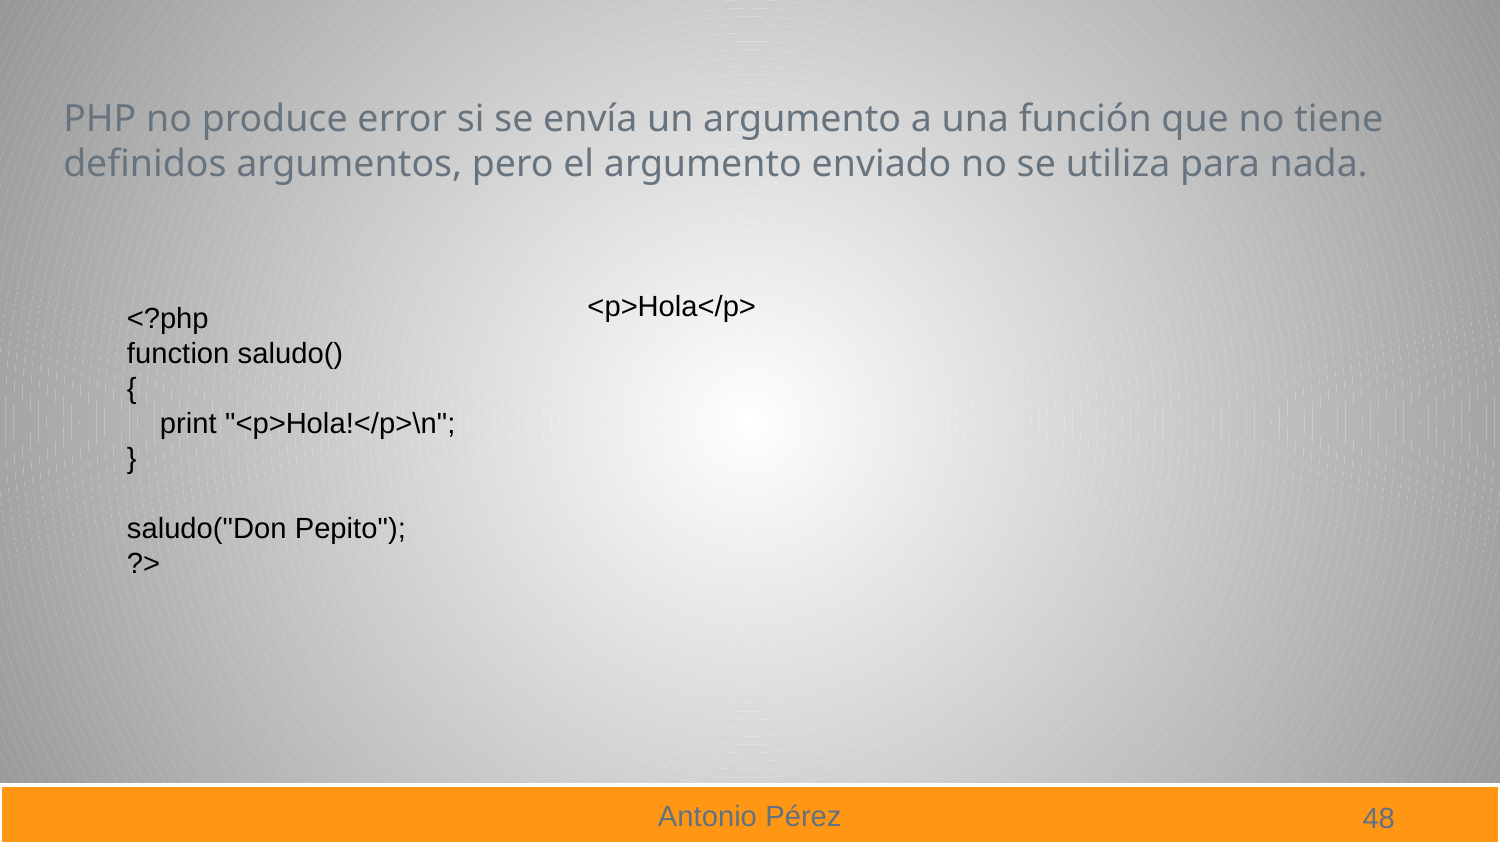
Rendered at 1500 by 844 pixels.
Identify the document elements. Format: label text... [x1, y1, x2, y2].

list PHP no produce error si se envía un argumento a una función que no tiene definidos argumentos, pero el argumento enviado no se utiliza para nada. [29, 79, 1471, 233]
text_box <?php function saludo() { print "<p>Hola!</p>\n"; } saludo("Don Pepito"); ?> [112, 291, 668, 587]
text_box <p>Hola</p> [572, 280, 1325, 330]
slide_number 48 [1347, 792, 1438, 844]
